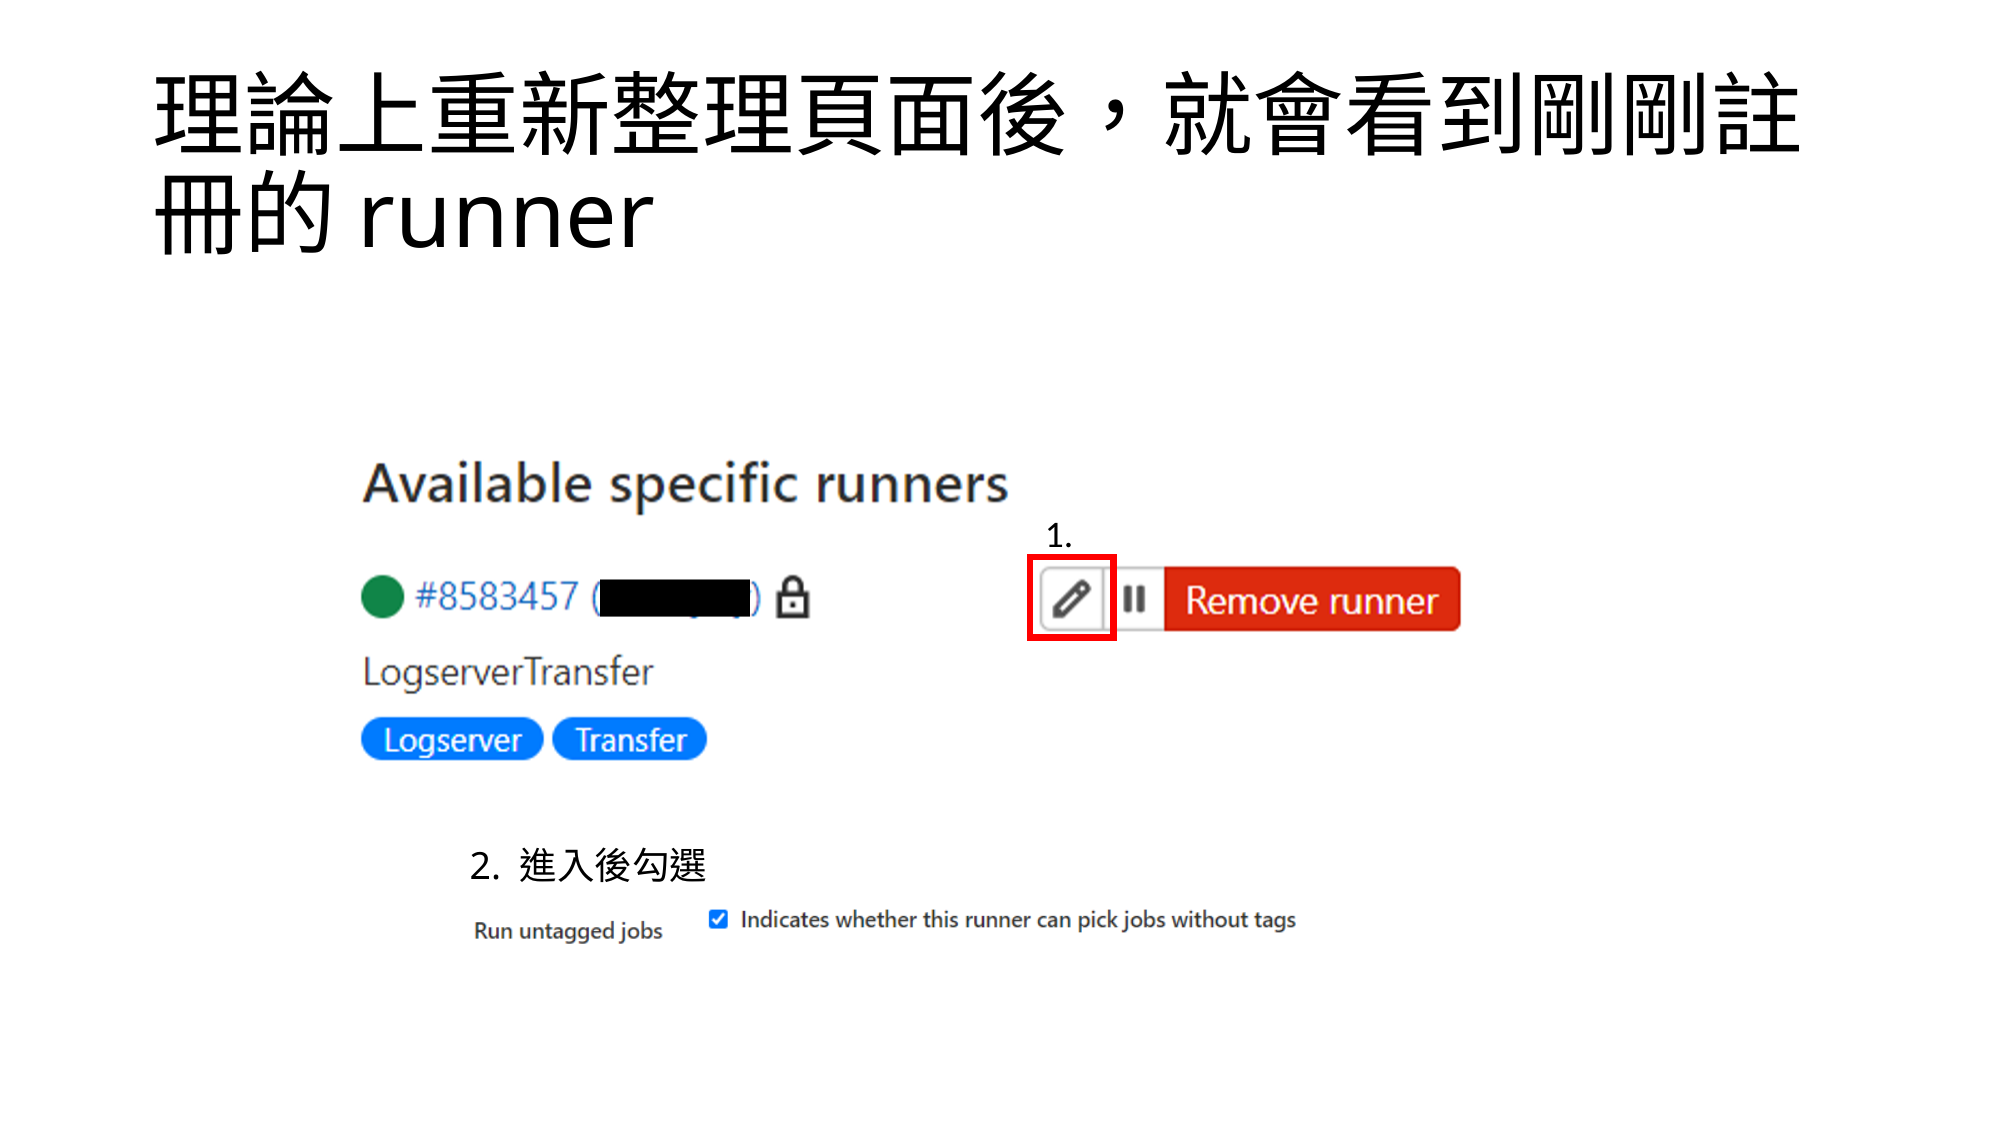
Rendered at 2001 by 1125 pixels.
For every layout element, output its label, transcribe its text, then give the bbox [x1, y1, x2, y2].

text_box 2. 進入後勾選 [454, 835, 723, 882]
picture [385, 882, 1361, 964]
title 理論上重新整理頁面後，就會看到剛剛註冊的runner [137, 59, 1863, 278]
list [329, 386, 1495, 773]
